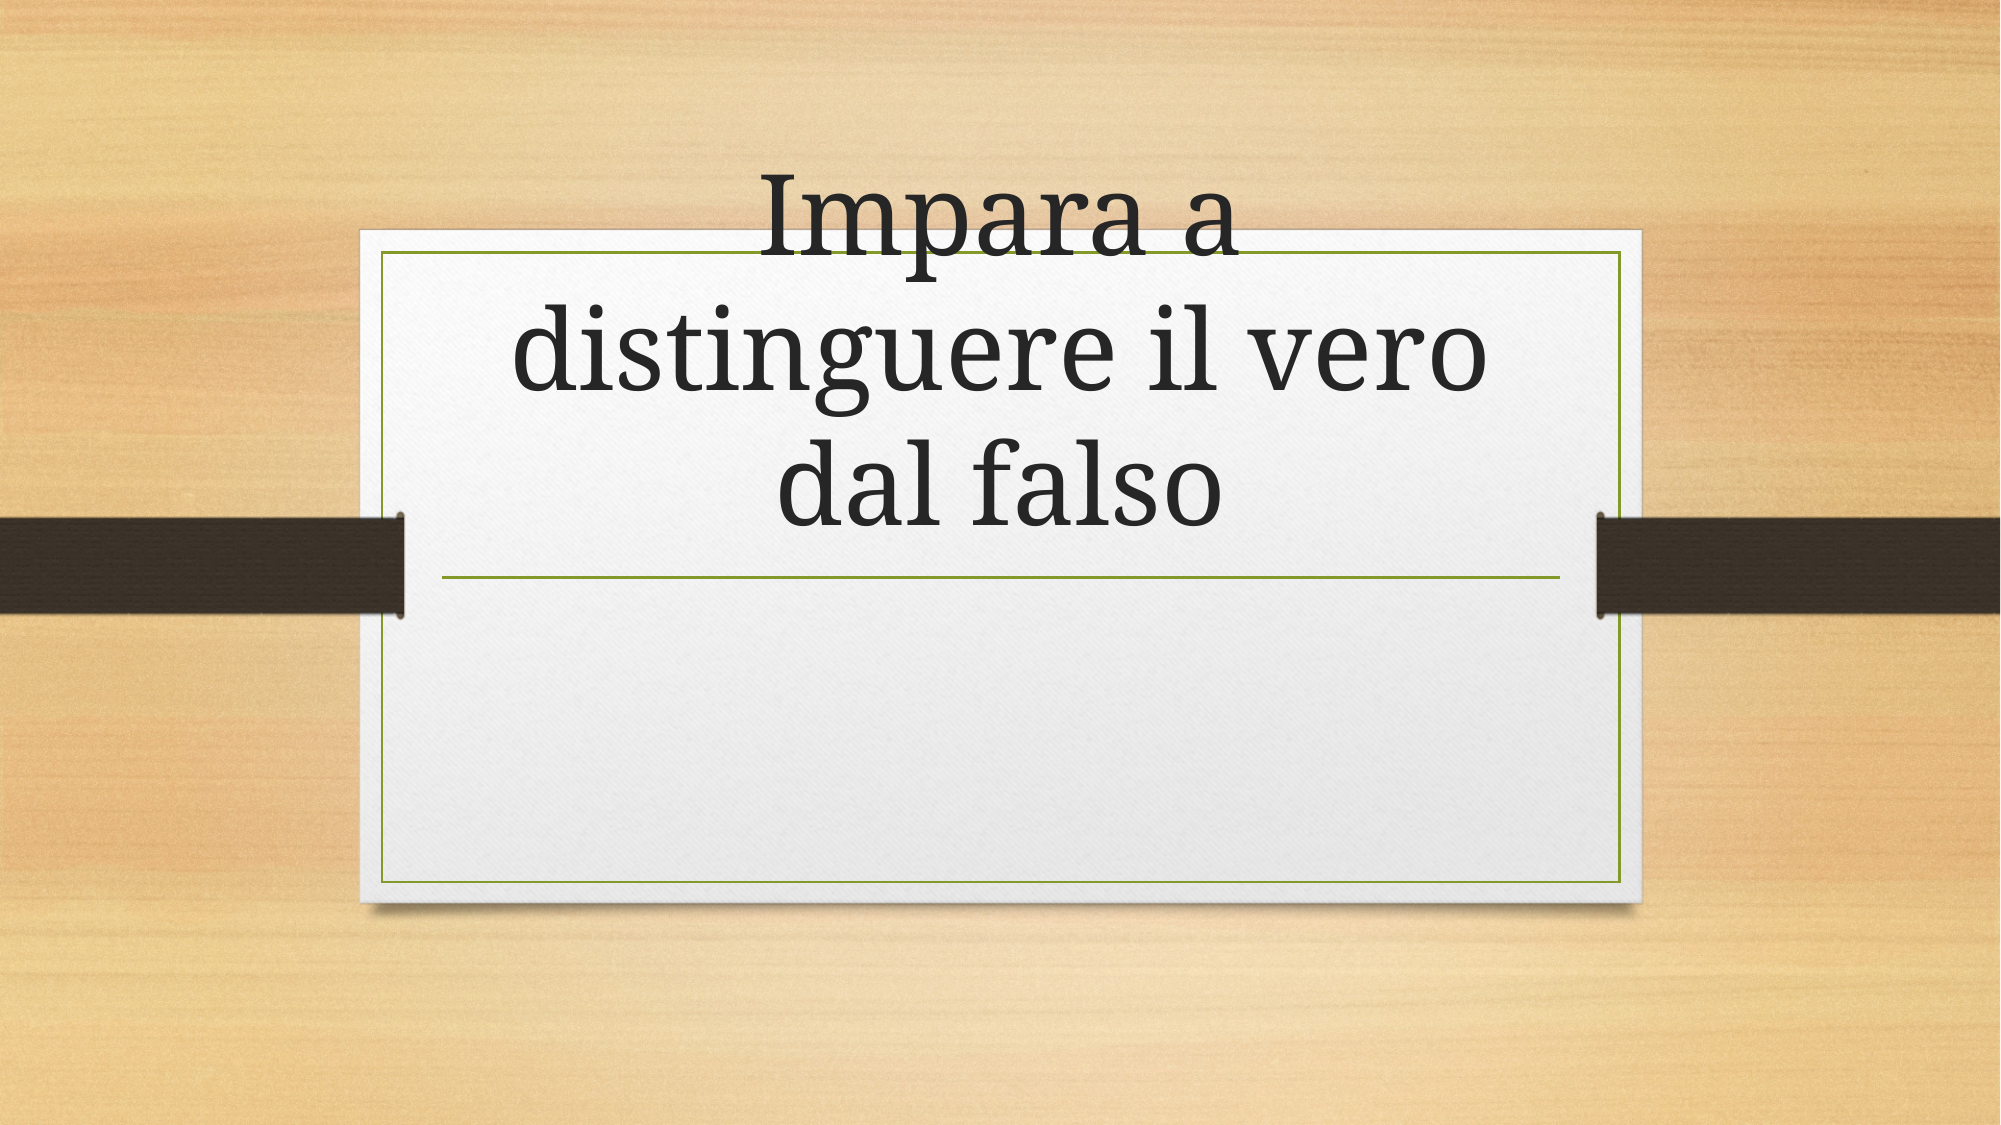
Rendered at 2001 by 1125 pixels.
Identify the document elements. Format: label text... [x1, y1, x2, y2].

picture [0, 0, 2001, 1125]
title Impara a distinguere il vero dal falso [441, 306, 1560, 556]
